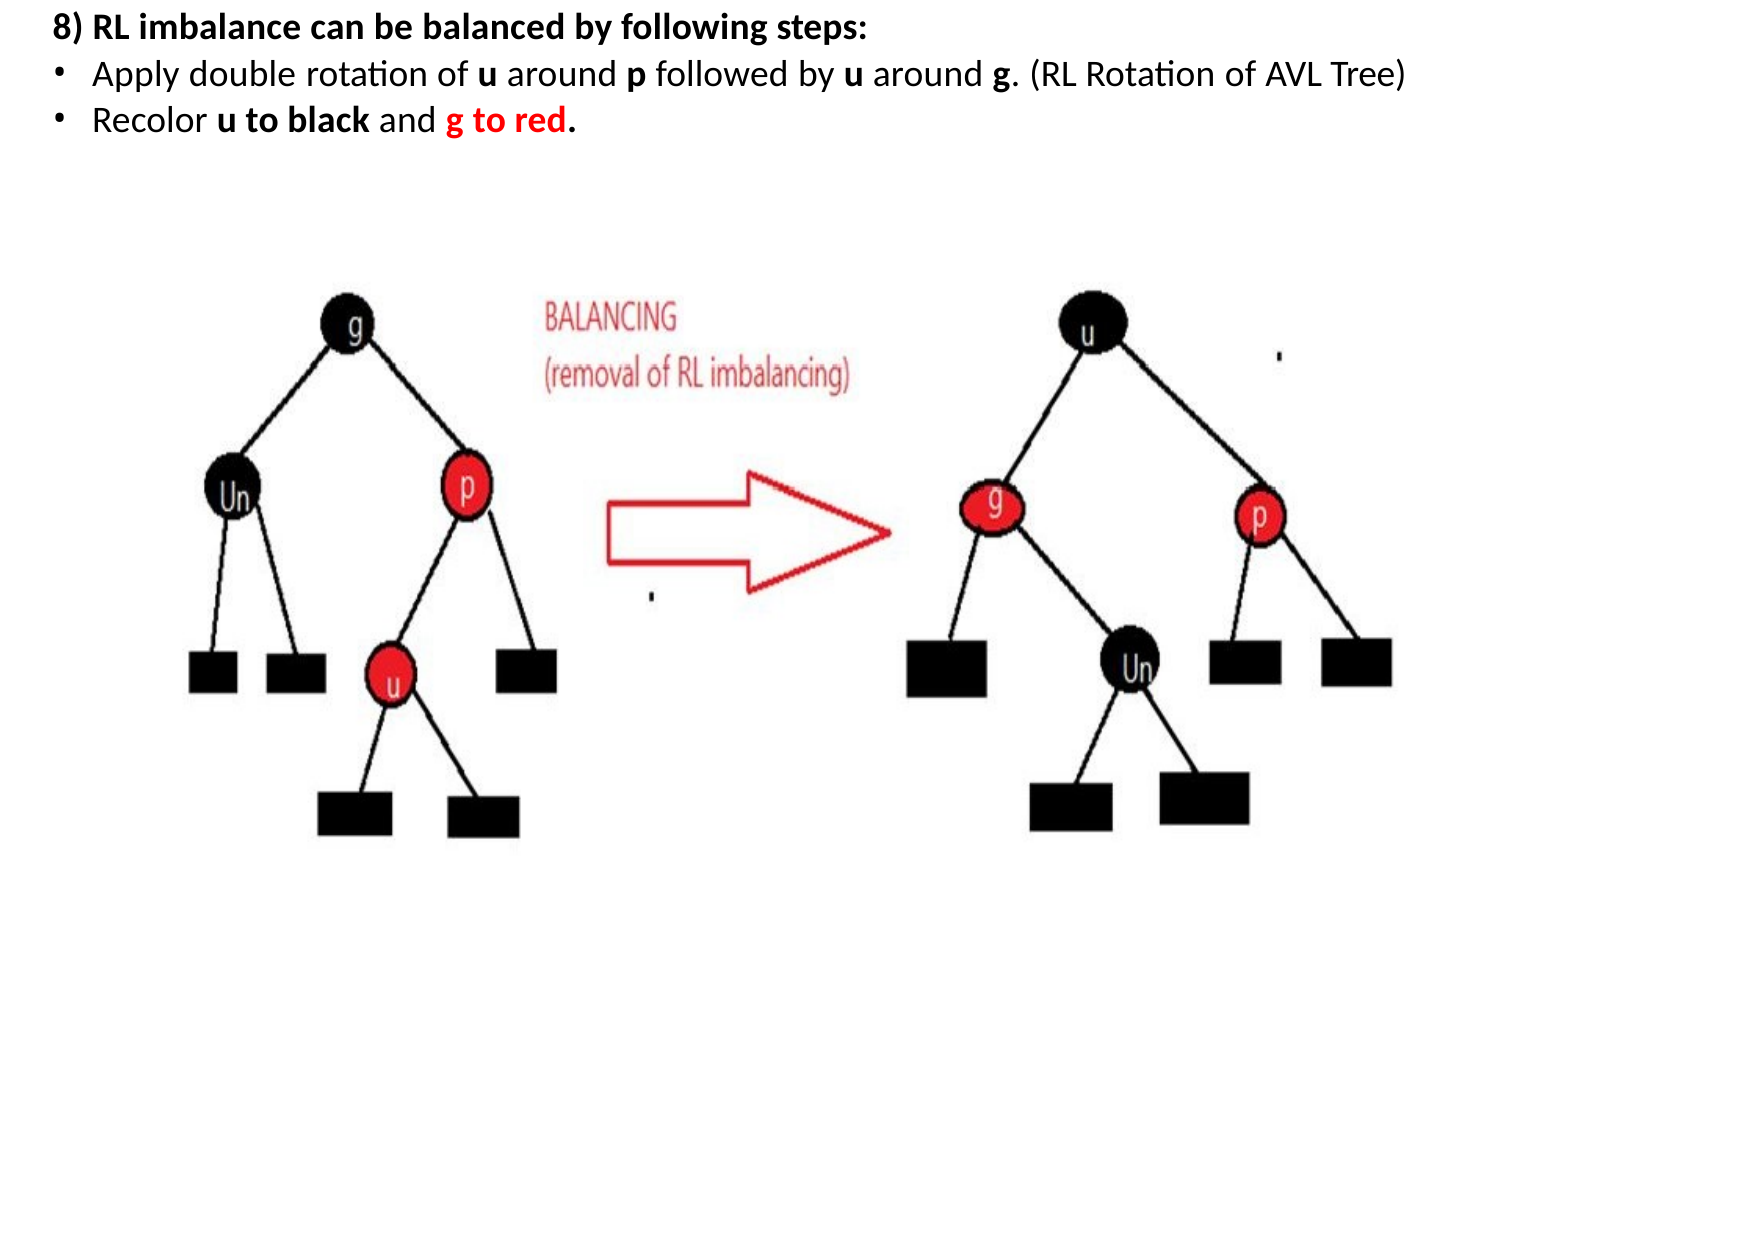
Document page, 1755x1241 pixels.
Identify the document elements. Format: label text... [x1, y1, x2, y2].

text_box 8) RL imbalance can be balanced by following steps: Apply double rotation of u around p followed by u around g. (RL Rotation of AVL Tree) Recolor u to black and g to red. [50, 0, 1424, 140]
picture [156, 245, 1420, 884]
